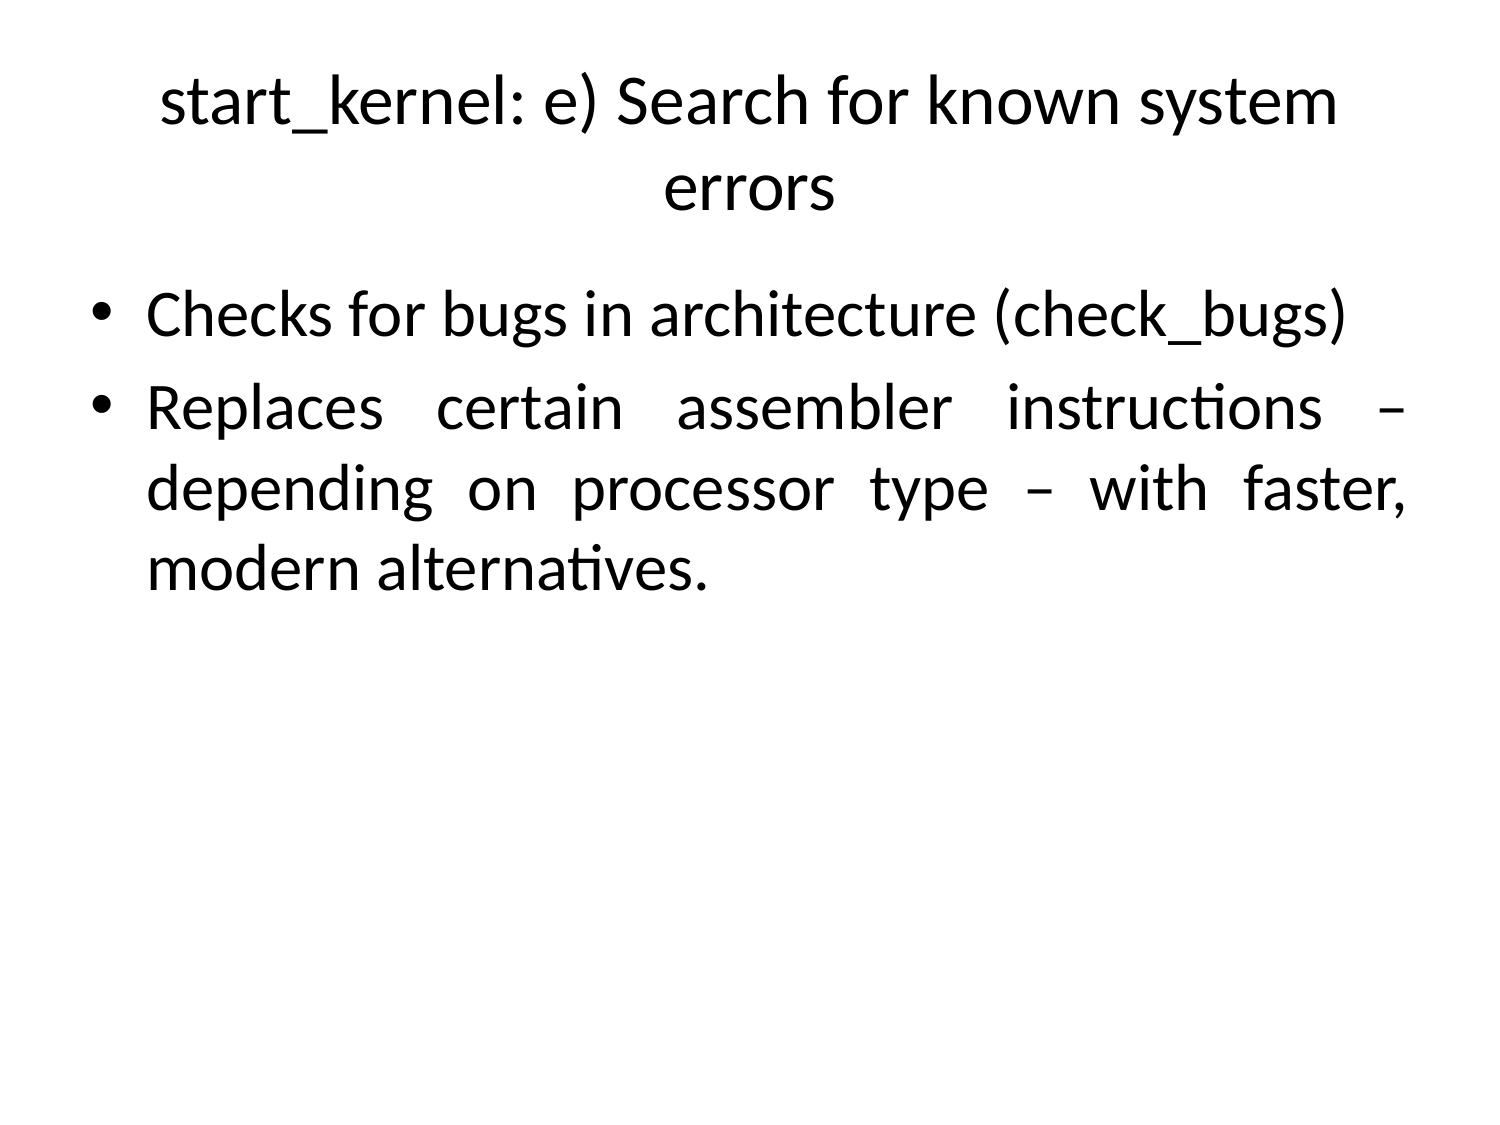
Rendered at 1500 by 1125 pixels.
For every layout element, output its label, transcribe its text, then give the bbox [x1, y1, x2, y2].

title start_kernel: e) Search for known system errors [75, 45, 1425, 233]
list Checks for bugs in architecture (check_bugs) Replaces certain assembler instructions – depending on processor type – with faster, modern alternatives. [75, 262, 1425, 1005]
